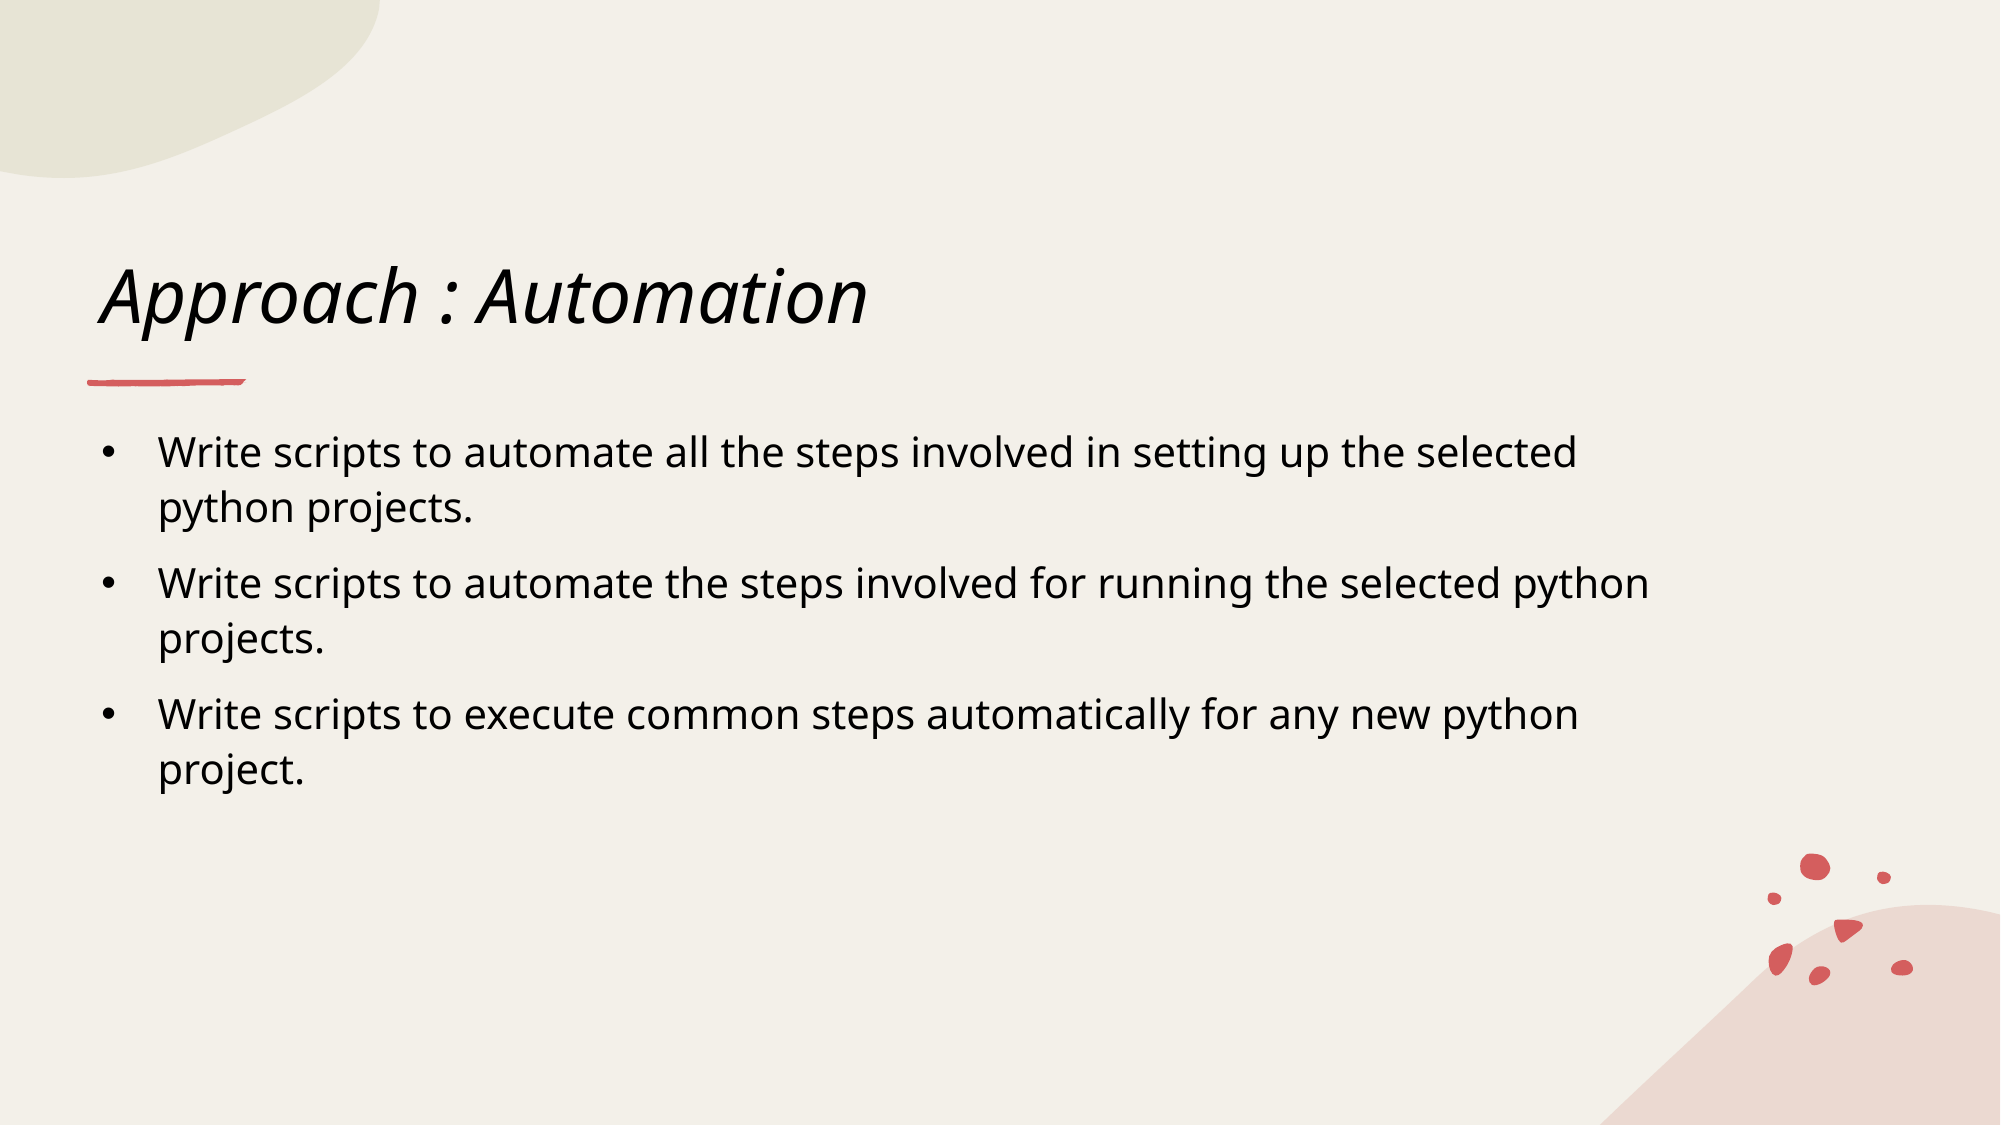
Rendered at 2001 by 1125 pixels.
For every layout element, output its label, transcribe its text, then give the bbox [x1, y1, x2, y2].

list Write scripts to automate all the steps involved in setting up the selected python projects. Write scripts to automate the steps involved for running the selected python projects. Write scripts to execute common steps automatically for any new python project. [86, 413, 1740, 996]
title Approach : Automation [86, 129, 1740, 347]
